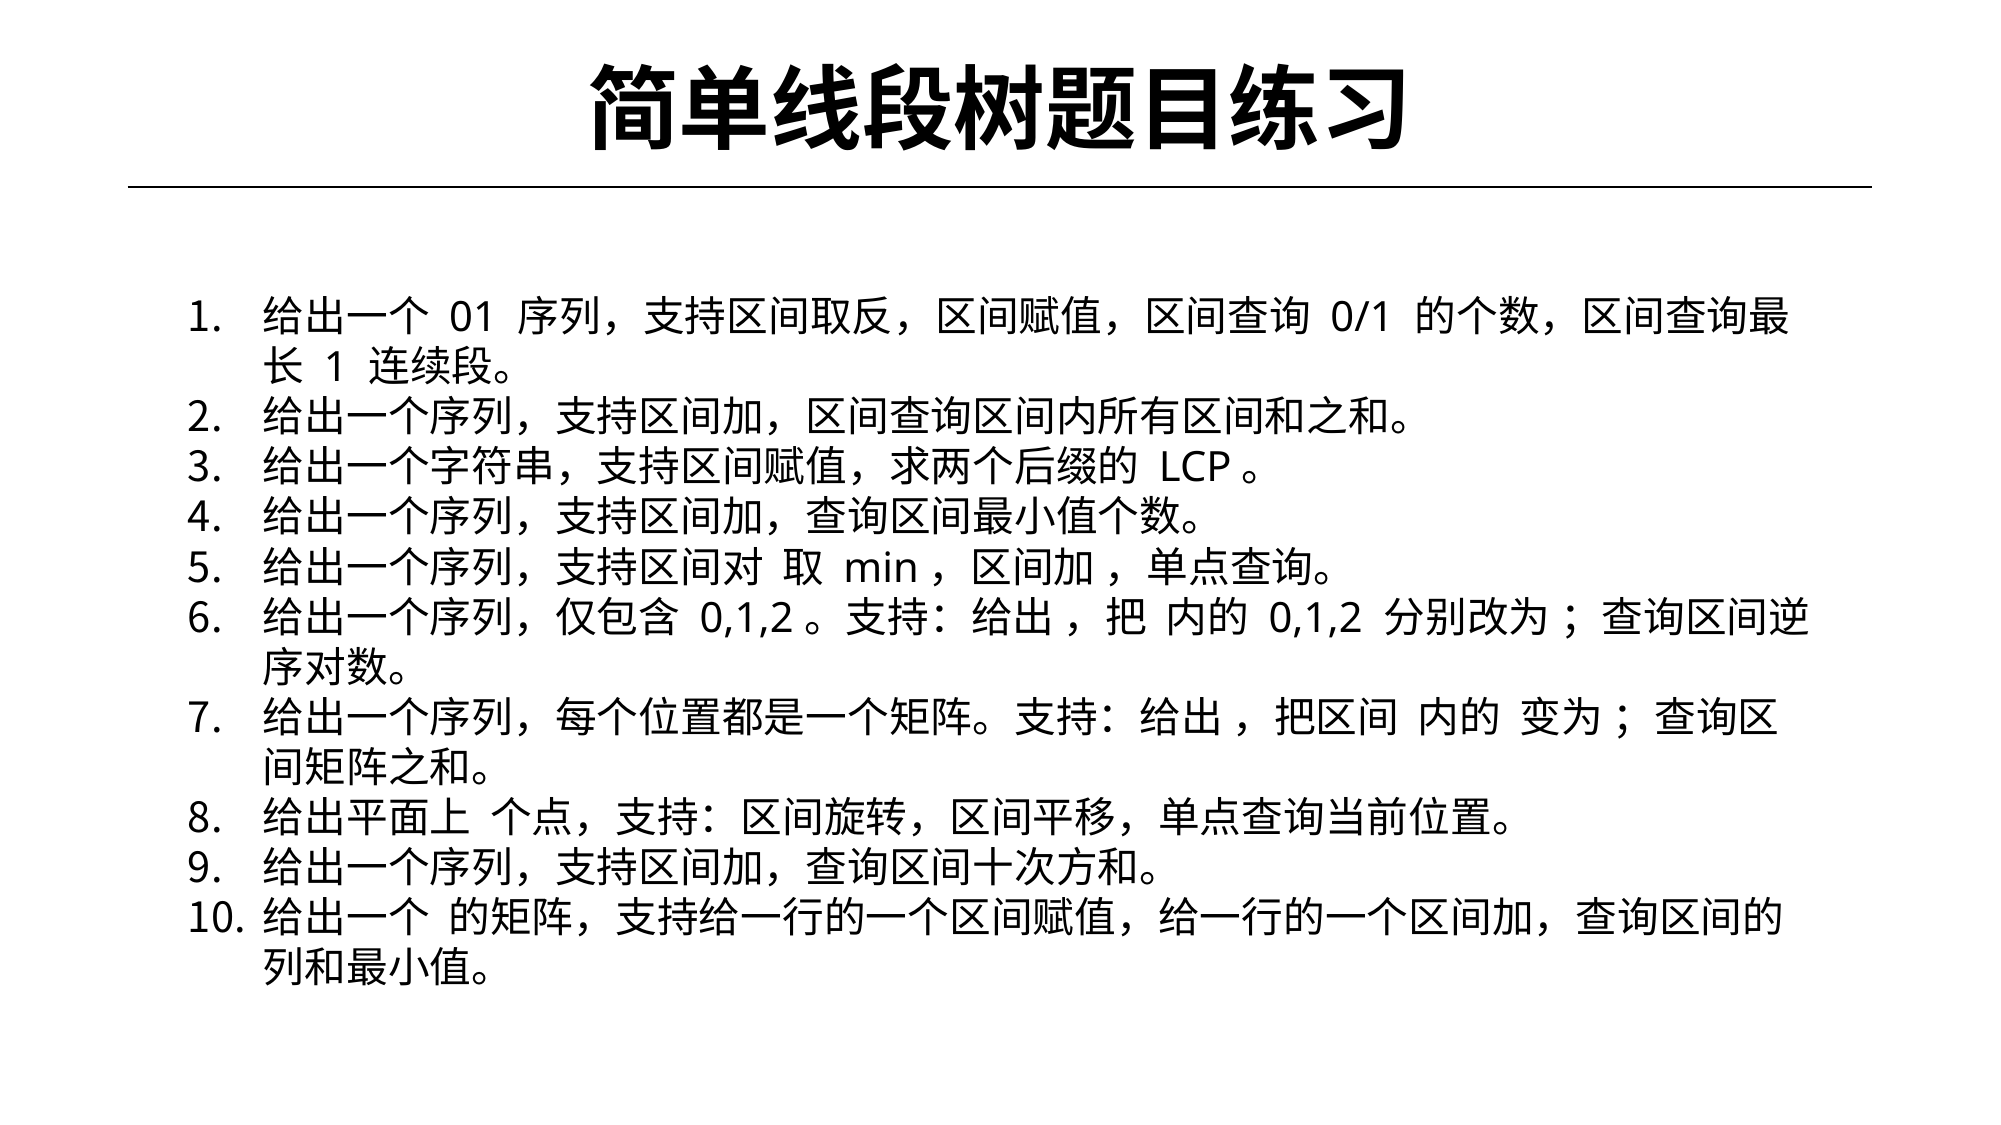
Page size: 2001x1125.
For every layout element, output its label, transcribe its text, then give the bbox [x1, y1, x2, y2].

title 简单线段树题目练习 [249, 18, 1750, 171]
